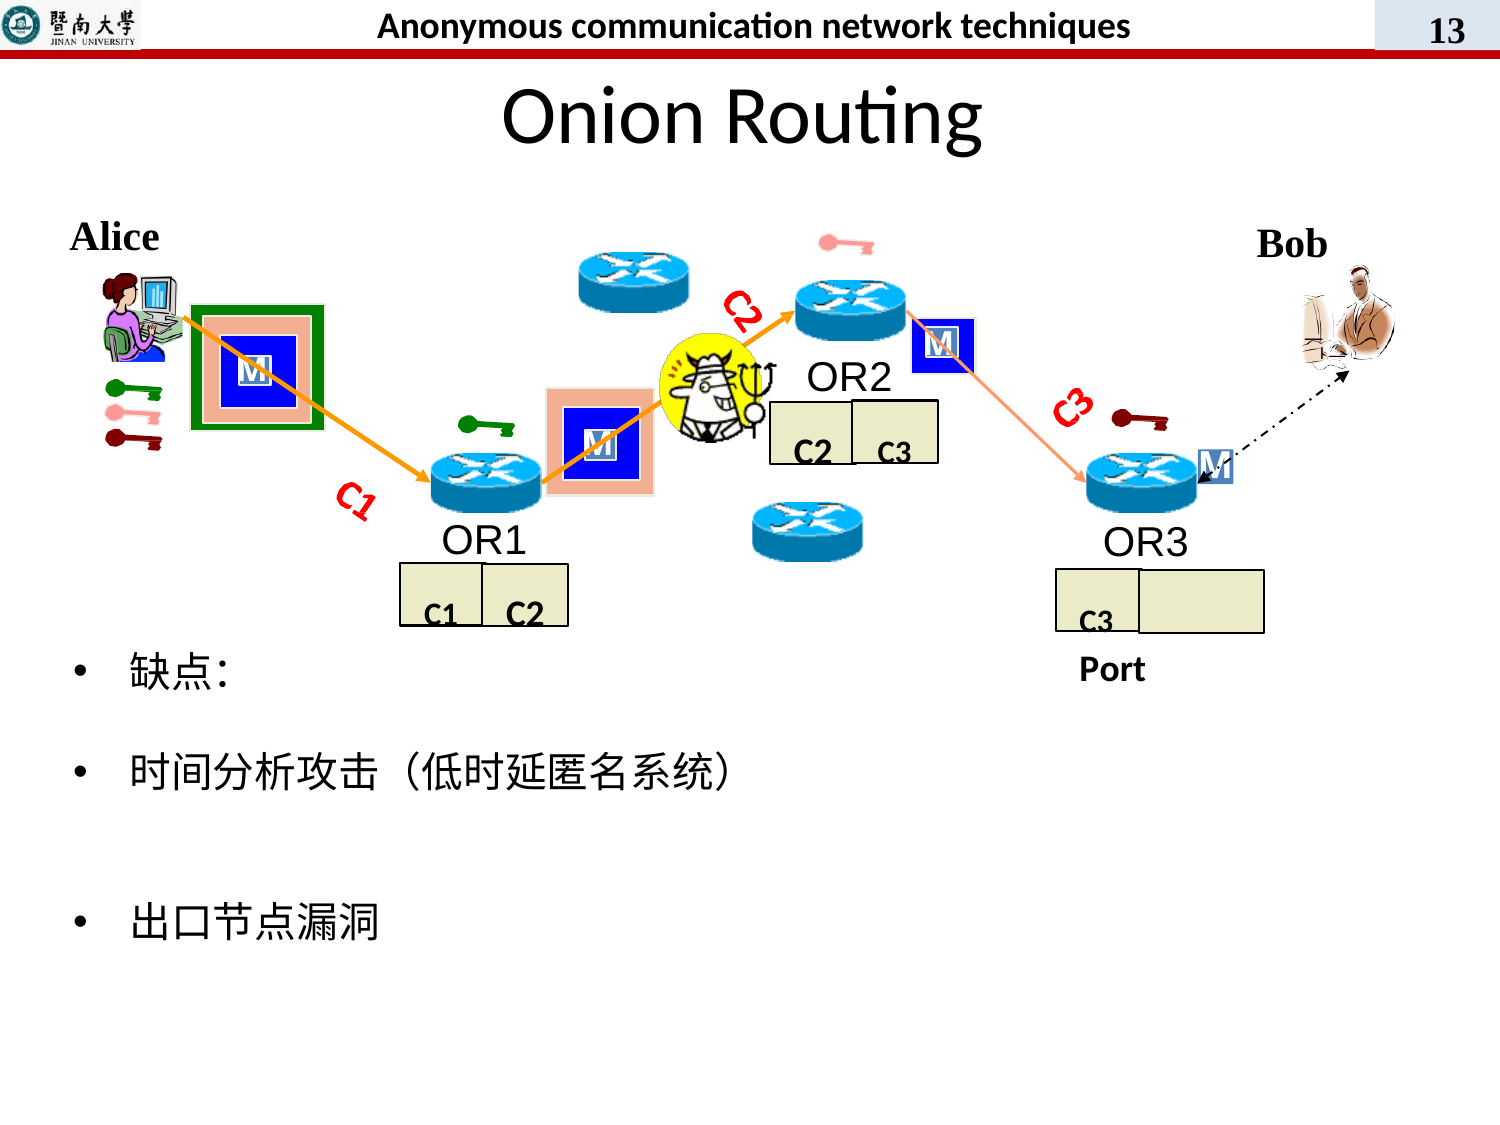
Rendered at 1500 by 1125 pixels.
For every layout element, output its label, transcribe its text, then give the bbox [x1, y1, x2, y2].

text_box [202, 334, 311, 424]
text_box [658, 332, 781, 443]
text_box OR1 C1 C2 [421, 513, 547, 638]
text_box [733, 305, 762, 332]
text_box Onion Routing [499, 60, 989, 161]
text_box C2 C3 [791, 408, 917, 476]
text_box [1237, 570, 1264, 633]
text_box [563, 462, 641, 481]
text_box [352, 494, 376, 522]
text_box [336, 482, 363, 509]
text_box M [1195, 440, 1238, 486]
text_box [905, 309, 1087, 484]
text_box [578, 252, 690, 313]
text_box [1297, 402, 1306, 410]
text_box [0, 0, 141, 50]
text_box 缺点： 时间分析攻击（低时延匿名系统） 出口节点漏洞 [71, 645, 1352, 996]
text_box [547, 564, 569, 627]
text_box [458, 415, 516, 438]
text_box [104, 403, 162, 426]
text_box [724, 290, 752, 316]
text_box [190, 326, 325, 432]
text_box M [563, 406, 641, 462]
text_box [770, 402, 852, 465]
text_box [1260, 430, 1269, 437]
text_box [546, 387, 655, 476]
text_box [752, 502, 864, 562]
text_box [852, 400, 939, 463]
text_box [1111, 409, 1169, 431]
text_box M [910, 318, 956, 362]
text_box Bob [1254, 215, 1331, 266]
text_box M [219, 334, 297, 388]
text_box [540, 401, 658, 485]
text_box [1374, 0, 1500, 51]
text_box [1223, 457, 1232, 465]
text_box [818, 233, 876, 256]
text_box [102, 273, 183, 362]
text_box [1197, 470, 1214, 484]
text_box [400, 563, 421, 626]
text_box [1053, 388, 1093, 427]
text_box [546, 410, 655, 496]
text_box Alice [67, 208, 162, 259]
text_box [190, 304, 325, 408]
text_box [1334, 370, 1350, 383]
text_box [759, 310, 796, 332]
text_box [181, 315, 431, 483]
text_box OR2 [804, 349, 895, 400]
text_box [1086, 453, 1198, 513]
text_box [105, 428, 163, 451]
text_box [430, 453, 542, 513]
text_box 13 [1426, 6, 1475, 52]
text_box [219, 388, 297, 409]
text_box OR3 C3 Port [1077, 514, 1237, 689]
text_box Anonymous communication network techniques [375, 1, 1136, 47]
text_box [1315, 389, 1324, 396]
text_box [910, 362, 969, 374]
text_box [1278, 416, 1287, 424]
text_box [1241, 443, 1250, 451]
text_box [105, 379, 163, 401]
text_box [202, 315, 311, 399]
text_box [795, 280, 907, 341]
text_box [964, 362, 976, 374]
text_box [1301, 265, 1395, 370]
text_box [1055, 568, 1077, 632]
text_box M [918, 318, 976, 362]
